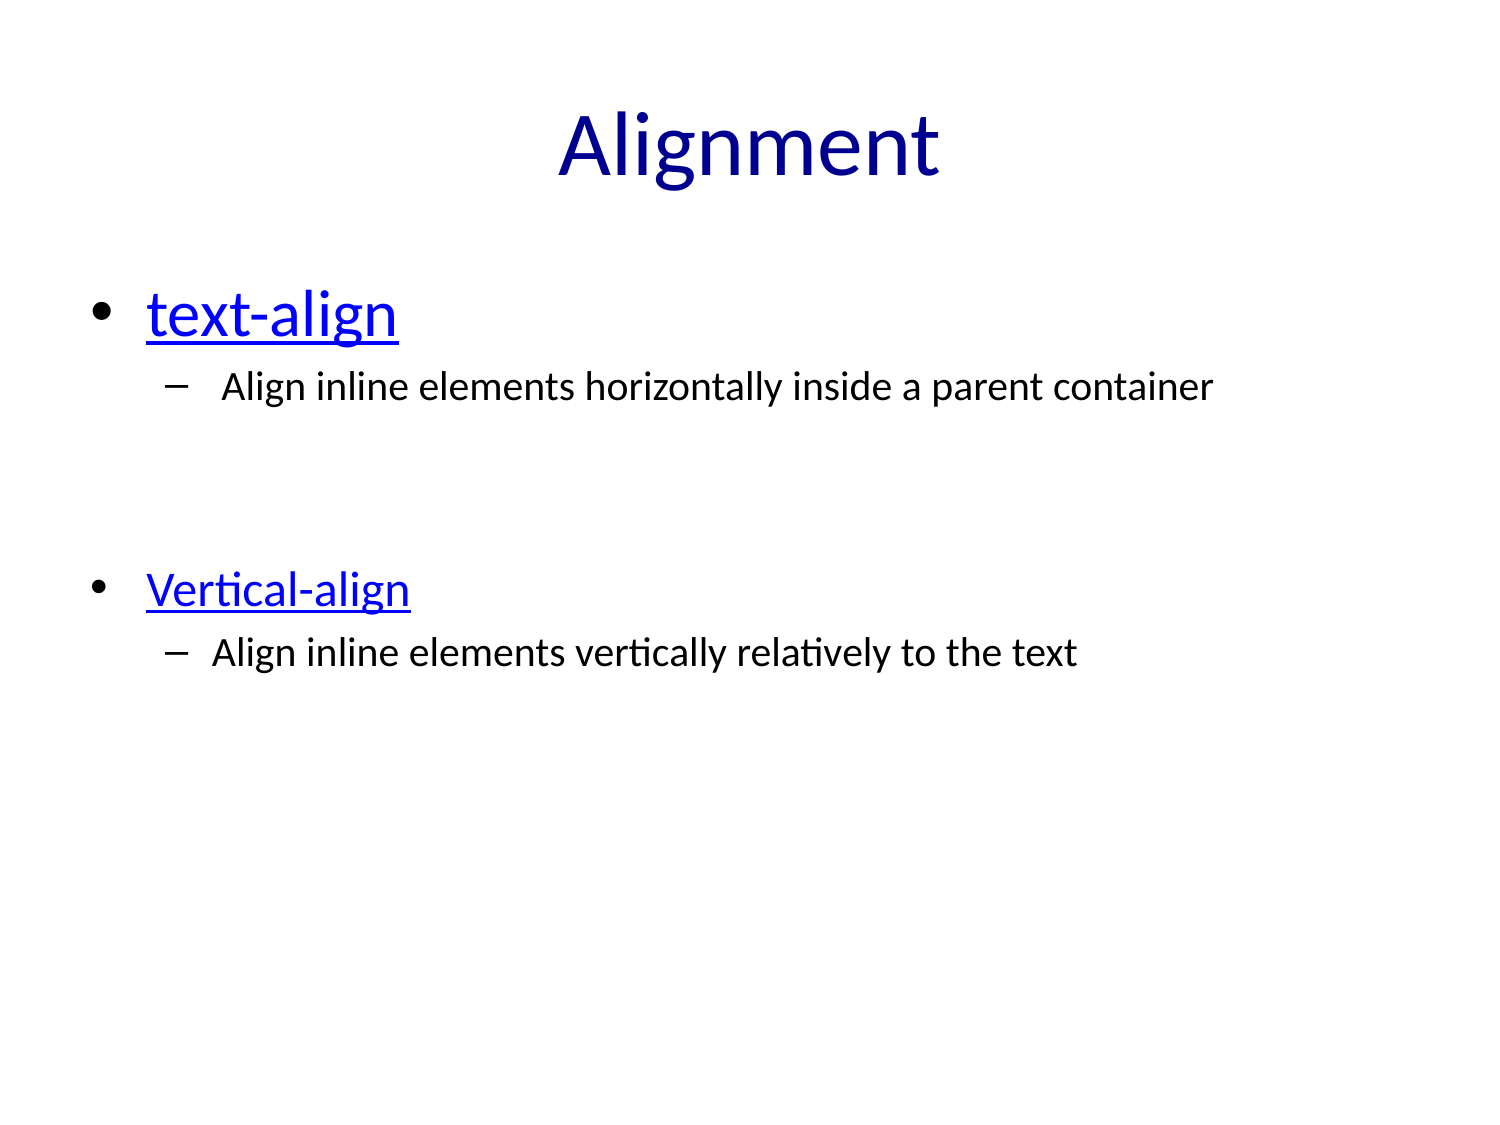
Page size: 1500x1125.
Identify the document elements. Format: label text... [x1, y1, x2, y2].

list text-align Align inline elements horizontally inside a parent container Vertical-align Align inline elements vertically relatively to the text [75, 262, 1425, 1005]
title Alignment [75, 45, 1425, 233]
